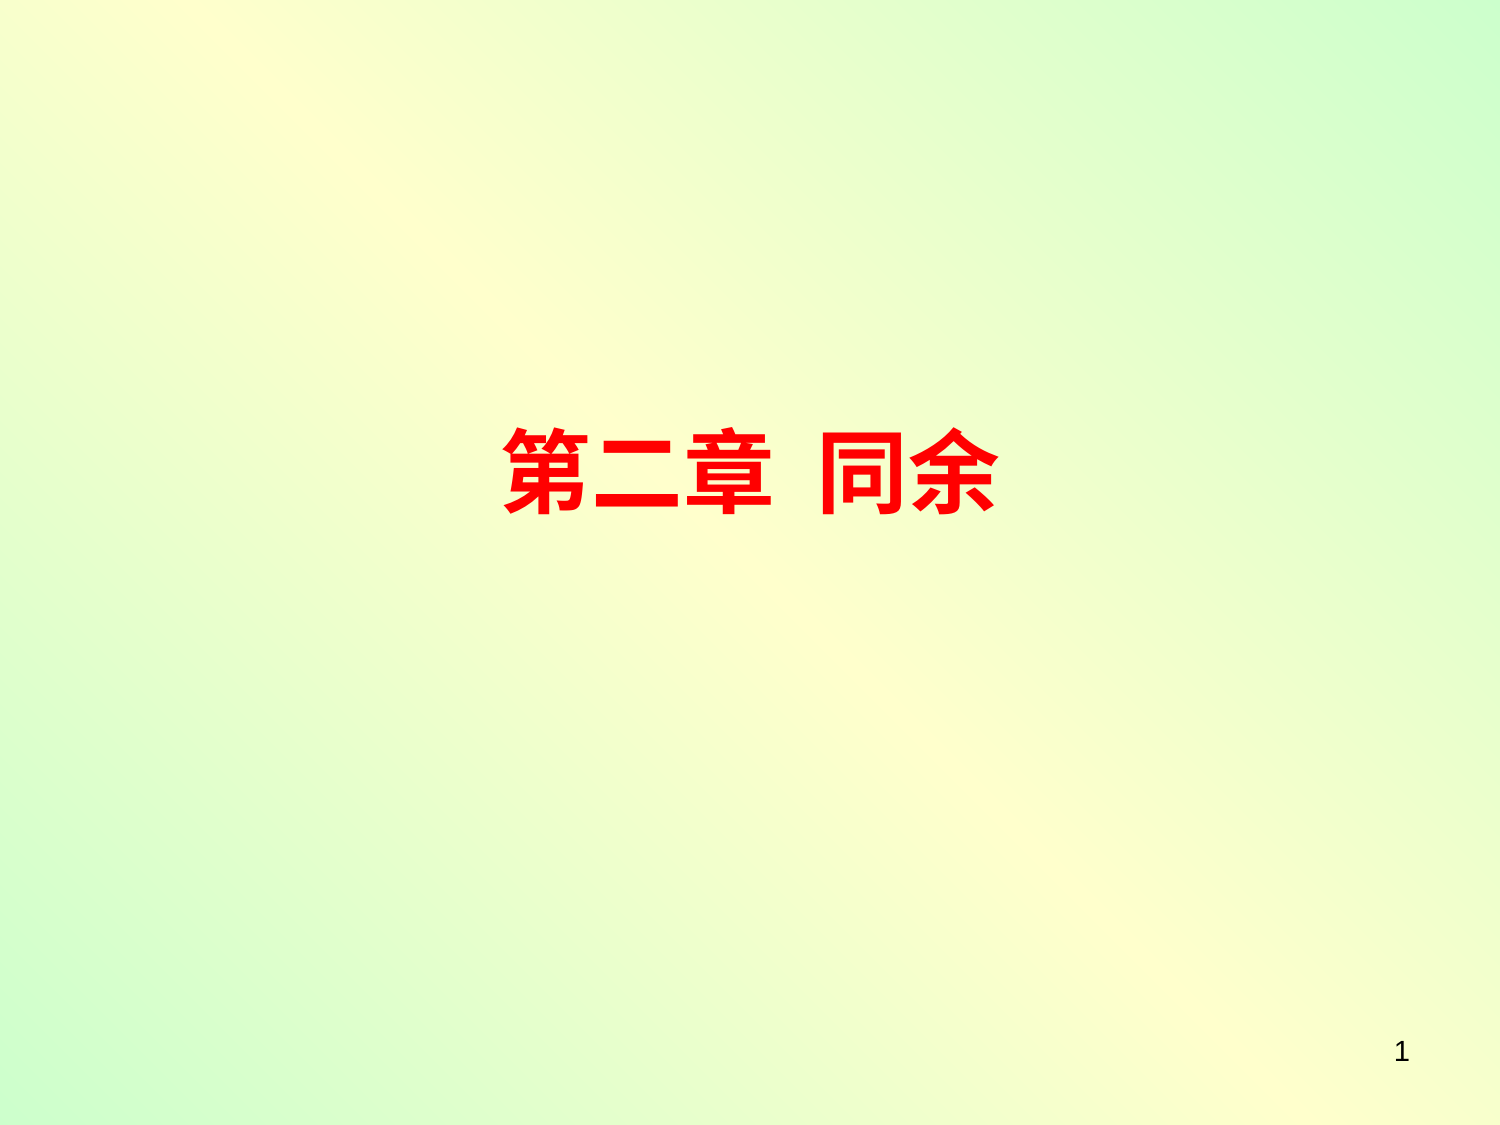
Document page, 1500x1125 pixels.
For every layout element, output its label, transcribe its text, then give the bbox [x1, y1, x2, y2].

slide_number 1 [1074, 1024, 1425, 1103]
title 第二章 同余 [112, 349, 1388, 591]
